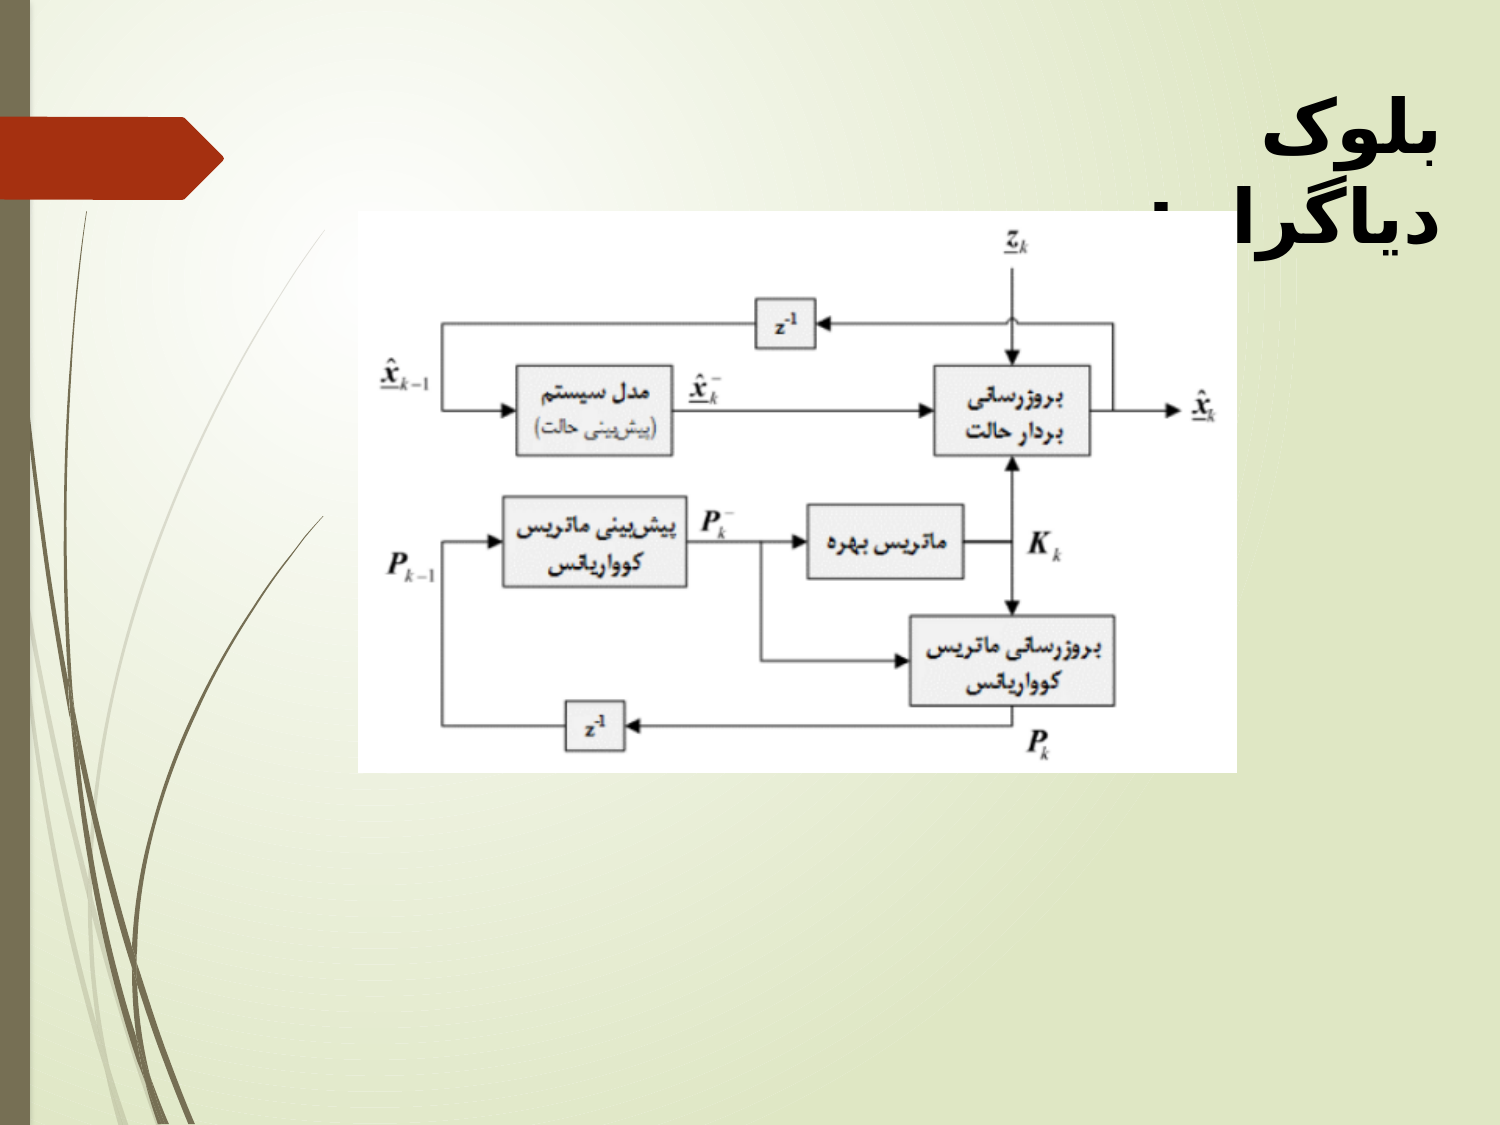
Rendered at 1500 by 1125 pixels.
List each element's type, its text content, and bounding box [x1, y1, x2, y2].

text_box بلوک دیاگرام: [1073, 73, 1454, 265]
picture [358, 211, 1237, 774]
